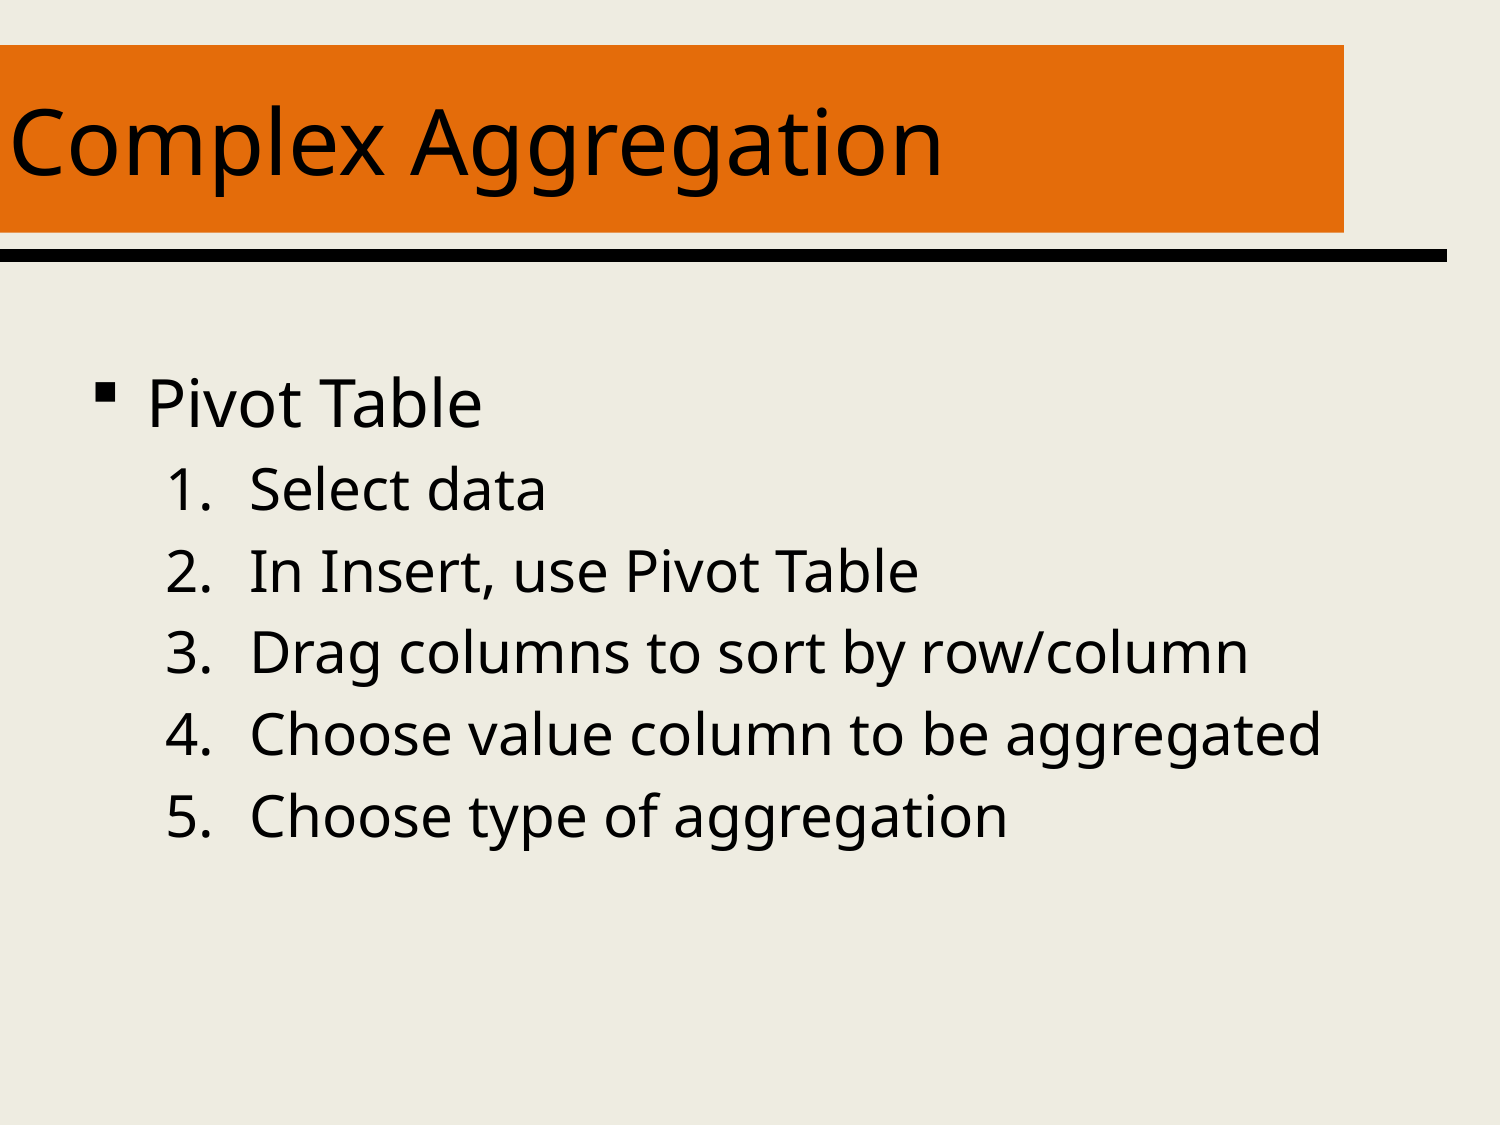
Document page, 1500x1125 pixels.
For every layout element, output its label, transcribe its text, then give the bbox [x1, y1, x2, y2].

list Pivot Table Select data In Insert, use Pivot Table Drag columns to sort by row/column Choose value column to be aggregated Choose type of aggregation [75, 262, 1425, 1047]
title Complex Aggregation [0, 45, 1344, 233]
